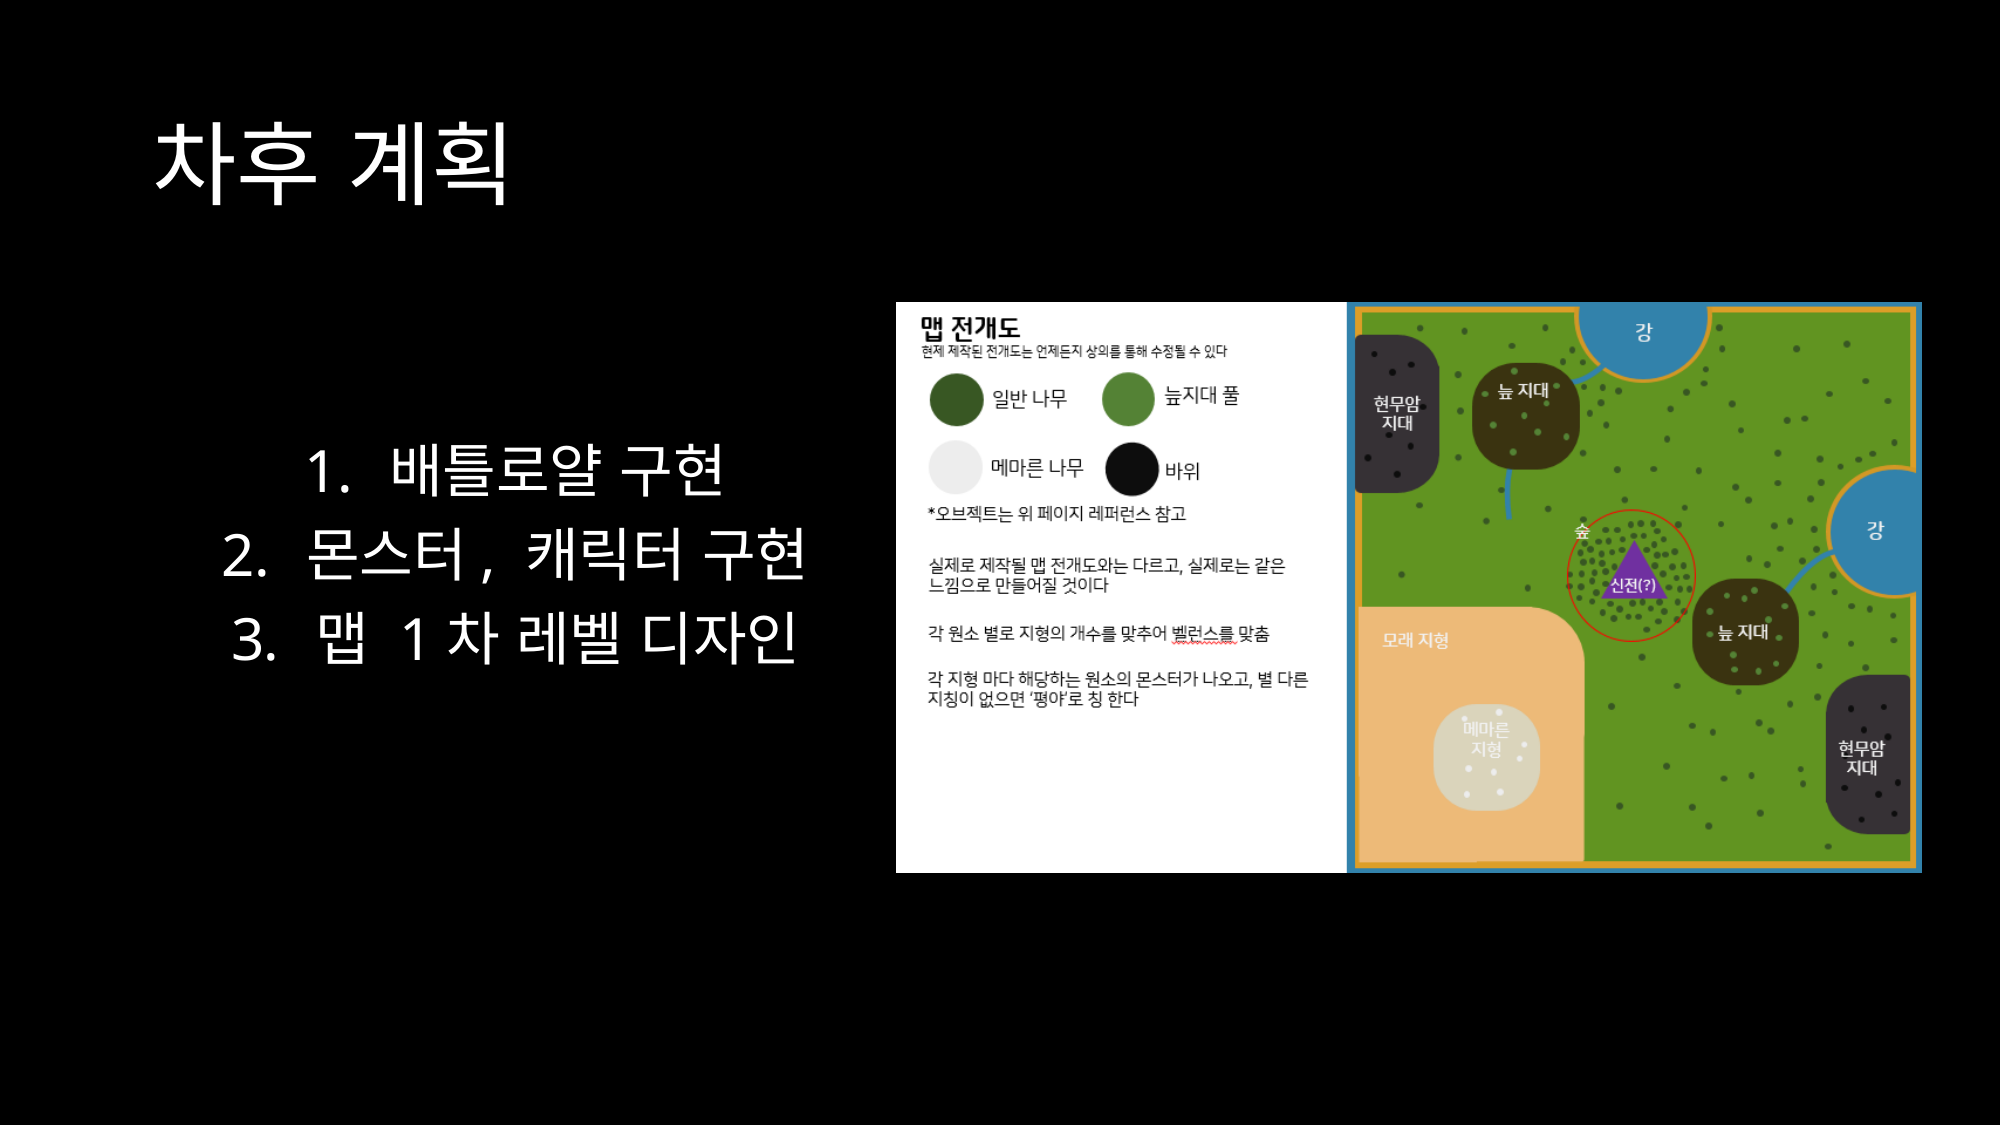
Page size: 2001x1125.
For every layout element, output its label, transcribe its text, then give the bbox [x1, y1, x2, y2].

picture [896, 302, 1922, 873]
list 배틀로얄 구현 몬스터, 캐릭터 구현 맵 1차 레벨 디자인 [160, 434, 871, 691]
title 차후 계획 [137, 59, 1863, 278]
